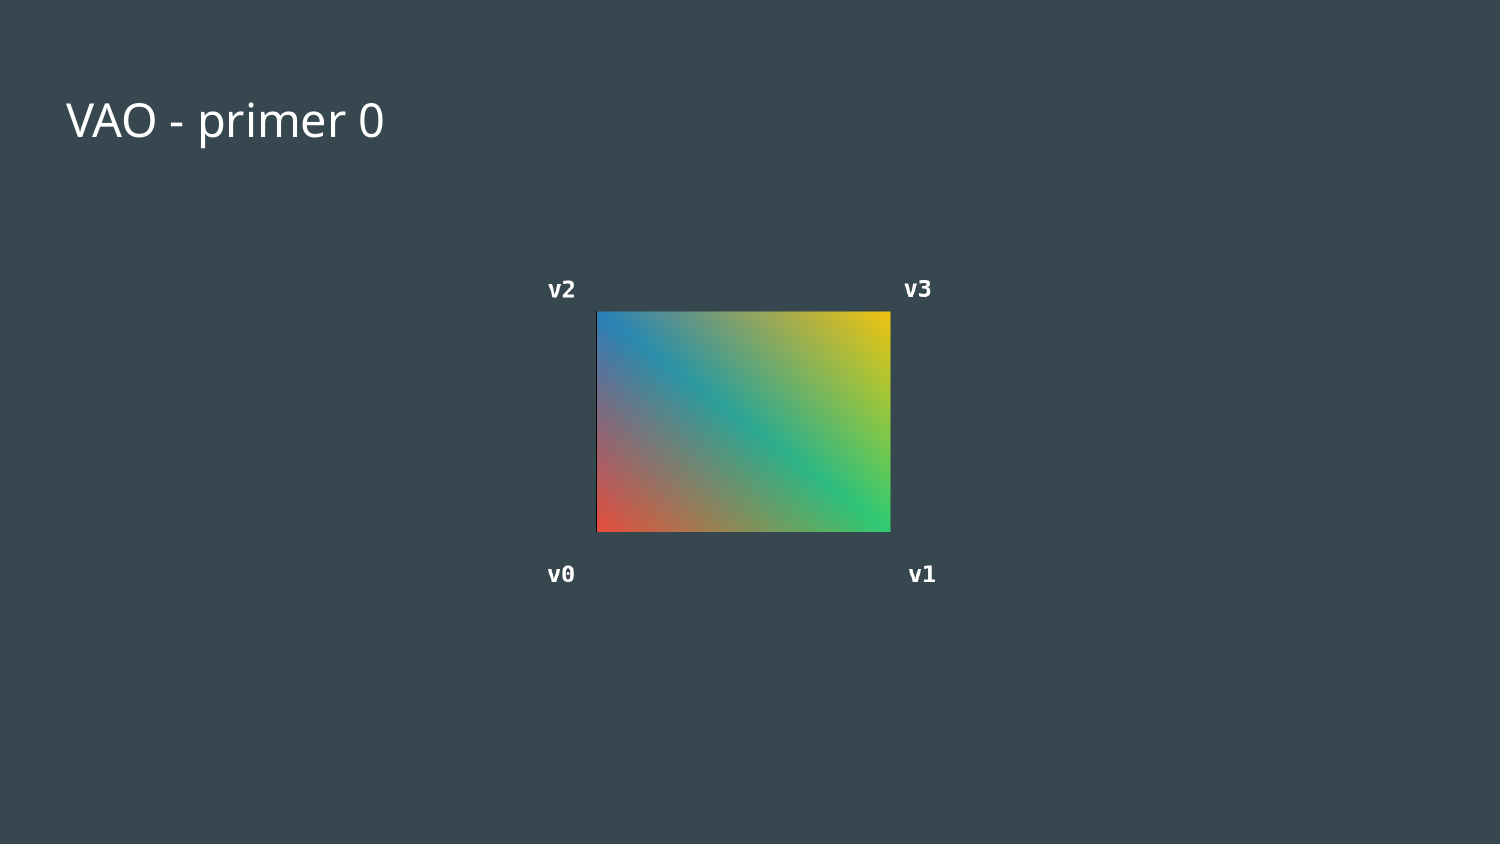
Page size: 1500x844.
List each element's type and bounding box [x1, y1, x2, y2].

picture [37, 24, 1449, 819]
